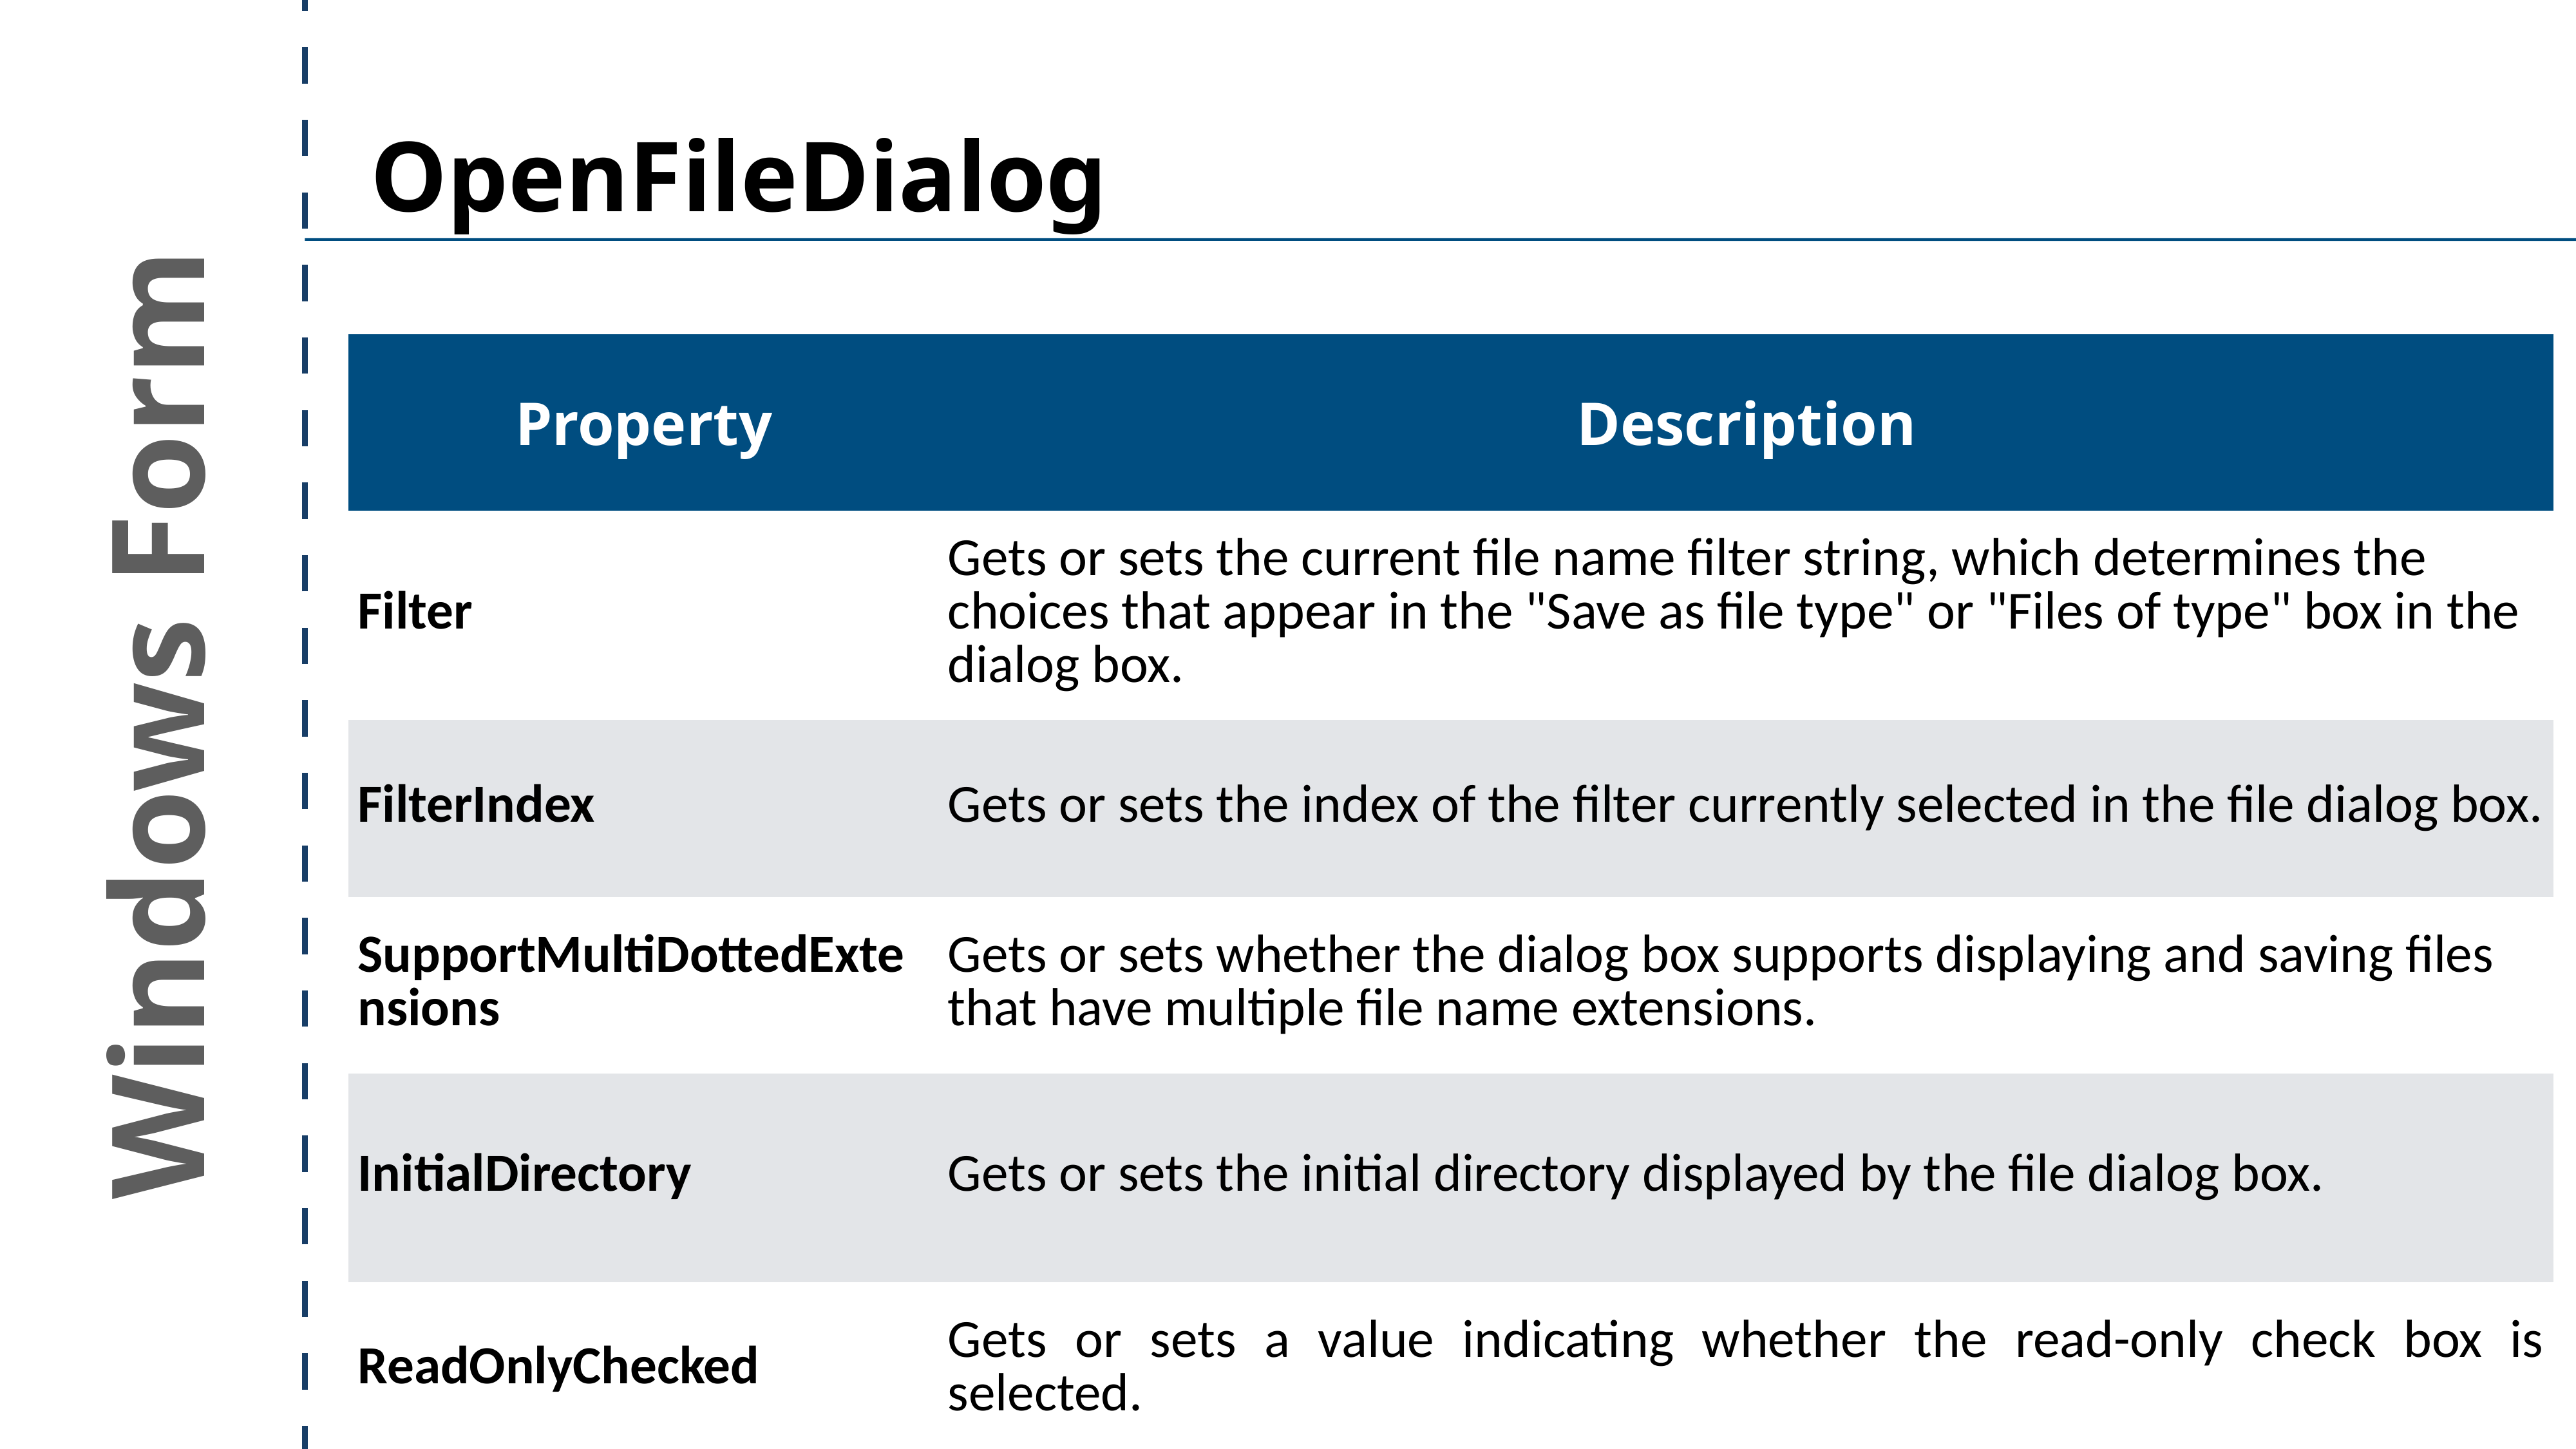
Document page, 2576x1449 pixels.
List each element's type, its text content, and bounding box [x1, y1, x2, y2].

table_header Property [348, 334, 940, 511]
table_cell Gets or sets a value indicating whether the read-only check box is selected. [940, 1282, 2553, 1449]
table_cell Filter [348, 511, 940, 720]
text_box OpenFileDialog [361, 109, 1143, 236]
table_header Description [940, 334, 2553, 511]
table_cell ReadOnlyChecked [348, 1282, 940, 1449]
table_cell Gets or sets the current file name filter string, which determines the choices that appear in the "Save as file type" or "Files of type" box in the dialog box. [940, 511, 2553, 720]
table_cell InitialDirectory [348, 1074, 940, 1282]
table_cell Gets or sets whether the dialog box supports displaying and saving files that have multiple file name extensions. [940, 897, 2553, 1074]
table_cell FilterIndex [348, 720, 940, 897]
table_cell Gets or sets the initial directory displayed by the file dialog box. [940, 1074, 2553, 1282]
table_cell SupportMultiDottedExtensions [348, 897, 940, 1074]
text_box Windows Form [68, 242, 238, 1208]
table_cell Gets or sets the index of the filter currently selected in the file dialog box. [940, 720, 2553, 897]
